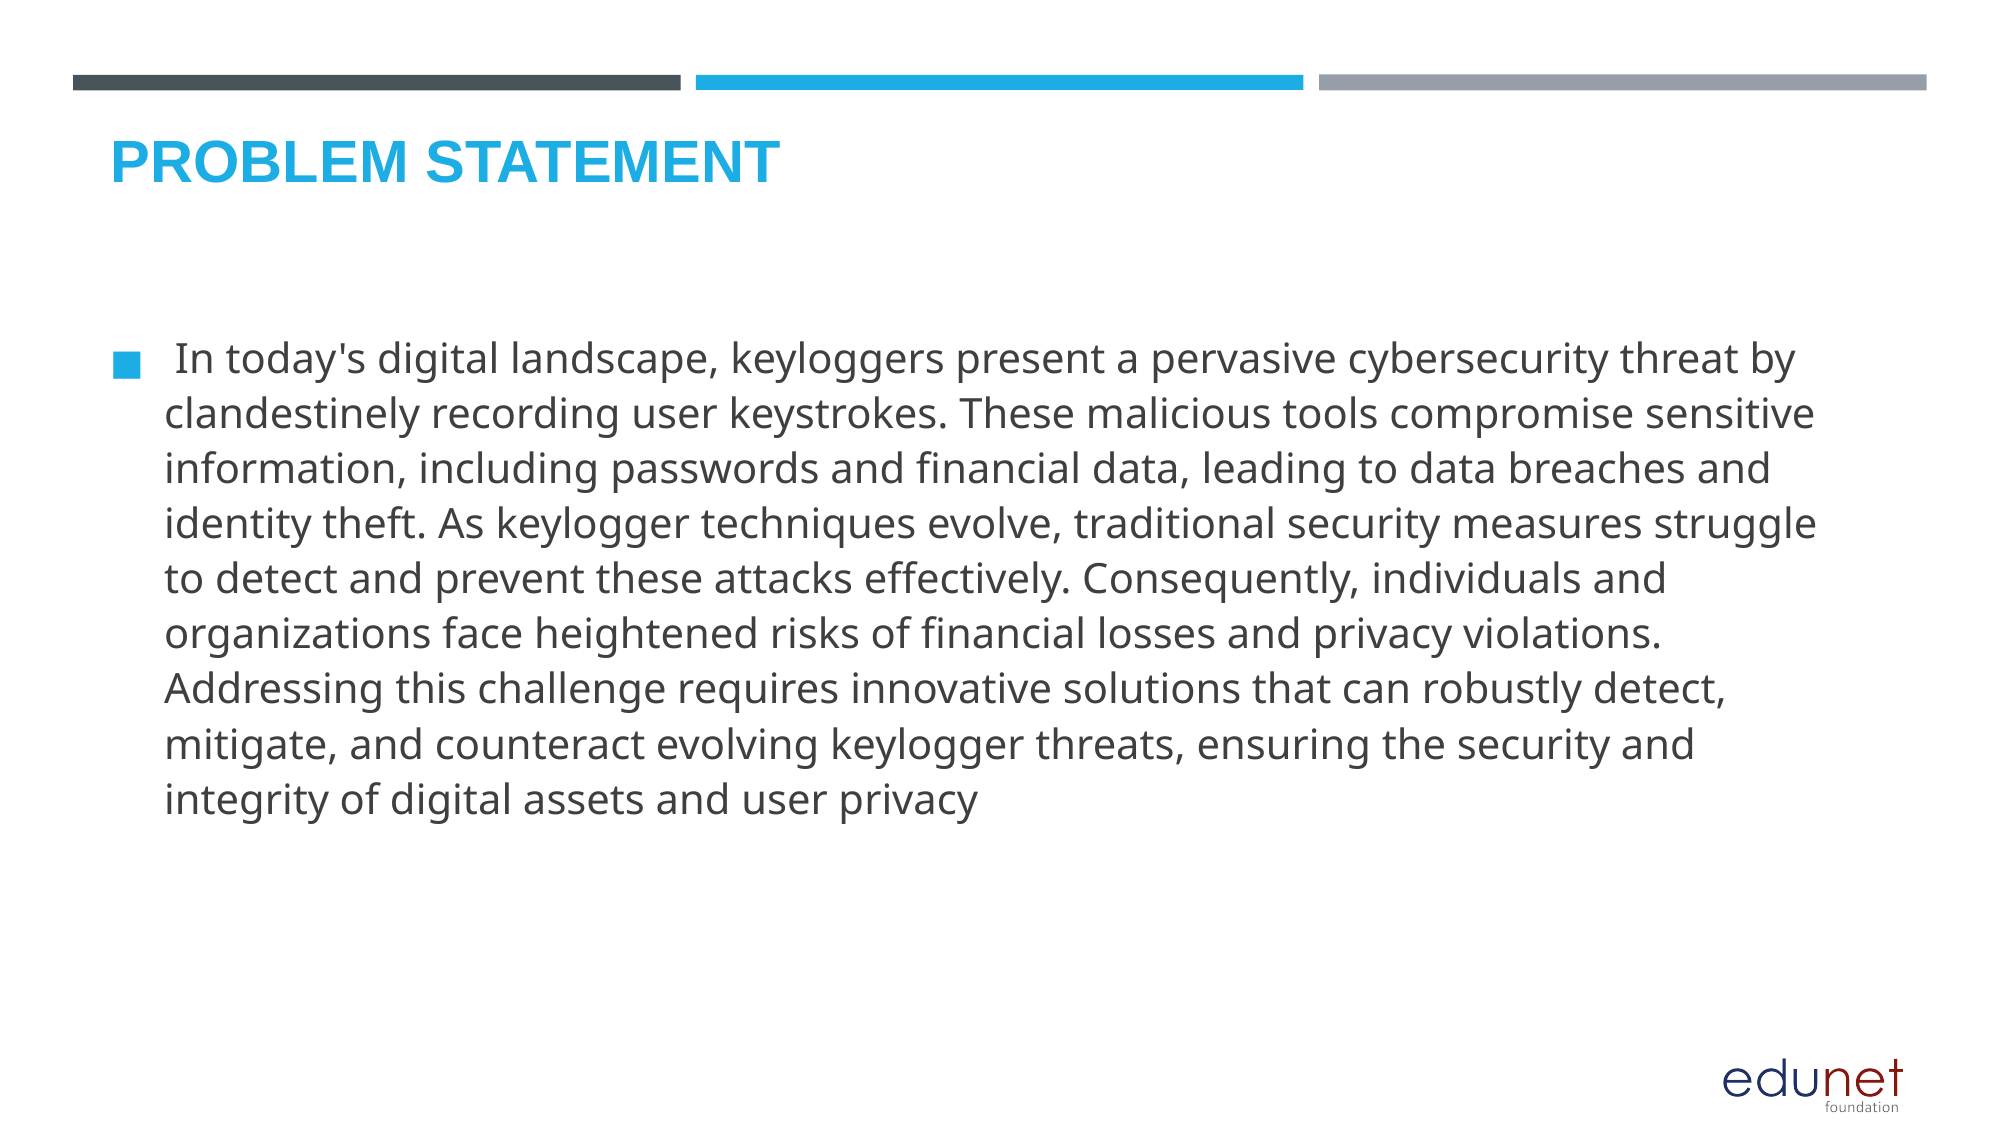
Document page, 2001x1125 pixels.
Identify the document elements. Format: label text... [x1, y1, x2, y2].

picture [1719, 1056, 1905, 1116]
title PROBLEM STATEMENT [95, 115, 1905, 203]
list In today's digital landscape, keyloggers present a pervasive cybersecurity threat by clandestinely recording user keystrokes. These malicious tools compromise sensitive information, including passwords and financial data, leading to data breaches and identity theft. As keylogger techniques evolve, traditional security measures struggle to detect and prevent these attacks effectively. Consequently, individuals and organizations face heightened risks of financial losses and privacy violations. Addressing this challenge requires innovative solutions that can robustly detect, mitigate, and counteract evolving keylogger threats, ensuring the security and integrity of digital assets and user privacy [74, 319, 1884, 856]
